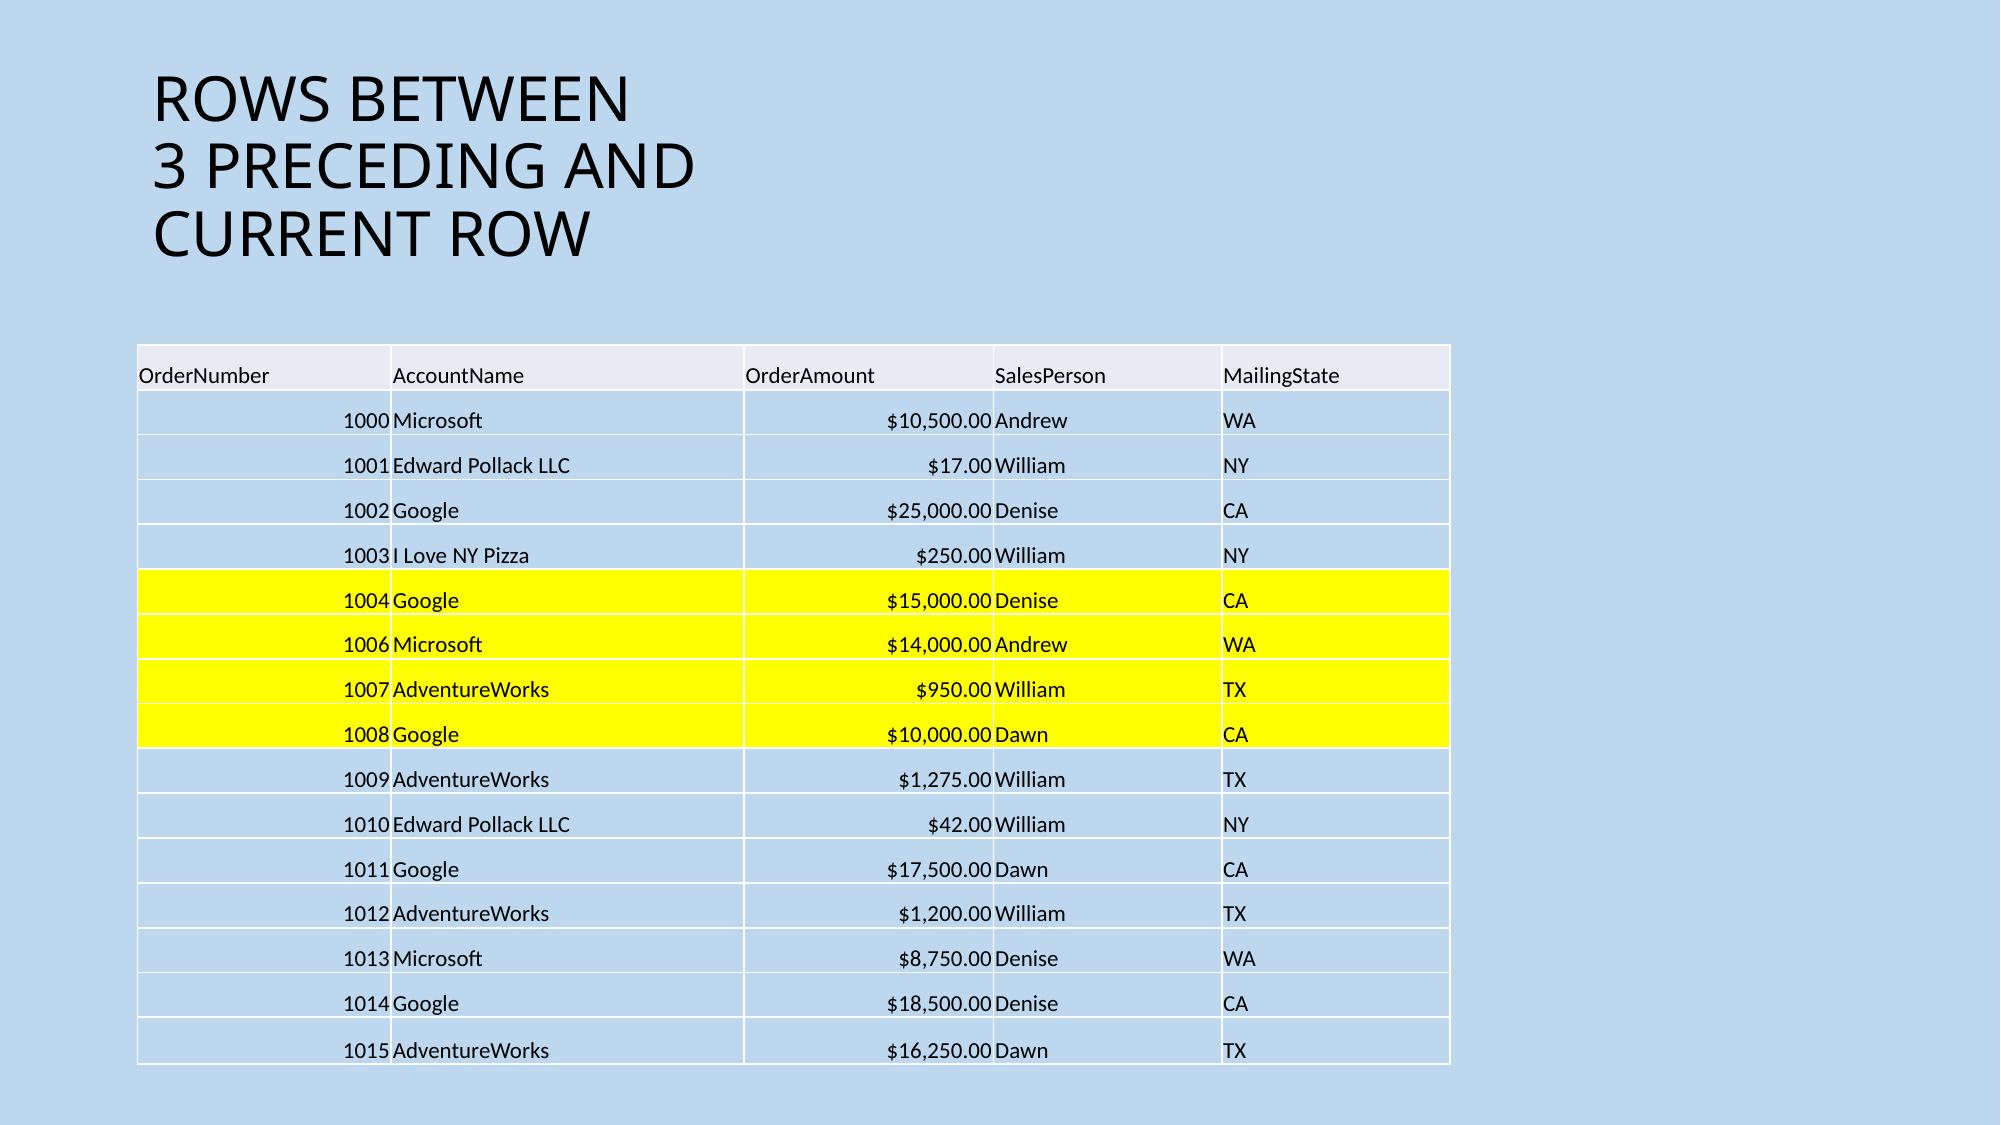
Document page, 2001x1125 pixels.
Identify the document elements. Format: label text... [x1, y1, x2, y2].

table_cell 1010 [138, 794, 390, 837]
table_cell Edward Pollack LLC [392, 435, 743, 479]
table_cell $17.00 [745, 435, 993, 479]
table_header SalesPerson [994, 346, 1221, 389]
table_cell TX [1223, 884, 1449, 927]
table_cell NY [1223, 525, 1449, 568]
table_cell William [994, 749, 1221, 792]
table_cell $14,000.00 [745, 615, 993, 658]
table_cell $1,200.00 [745, 884, 993, 927]
table_cell $17,500.00 [745, 839, 993, 882]
table_cell 1002 [138, 480, 390, 523]
table_cell WA [1223, 391, 1449, 434]
table_cell William [994, 435, 1221, 479]
table_cell William [994, 525, 1221, 568]
table_cell WA [1223, 929, 1449, 972]
table_cell $1,275.00 [745, 749, 993, 792]
table_cell $8,750.00 [745, 929, 993, 972]
table_cell Microsoft [392, 929, 743, 972]
table_cell Google [392, 704, 743, 747]
table_cell Denise [994, 480, 1221, 523]
table_cell $250.00 [745, 525, 993, 568]
table_cell $16,250.00 [745, 1018, 993, 1063]
table_cell $42.00 [745, 794, 993, 837]
table_cell 1003 [138, 525, 390, 568]
table_cell Denise [994, 570, 1221, 613]
table_header MailingState [1223, 346, 1449, 389]
table_cell $15,000.00 [745, 570, 993, 613]
table_cell Microsoft [392, 615, 743, 658]
table_cell William [994, 884, 1221, 927]
title ROWS BETWEEN 3 PRECEDING AND CURRENT ROW [137, 59, 1863, 278]
table_header AccountName [392, 346, 743, 389]
table_cell $950.00 [745, 660, 993, 703]
table_cell 1013 [138, 929, 390, 972]
table_cell 1009 [138, 749, 390, 792]
table_cell 1012 [138, 884, 390, 927]
table_cell CA [1223, 704, 1449, 747]
table_cell 1008 [138, 704, 390, 747]
table_cell $10,500.00 [745, 391, 993, 434]
table_cell Dawn [994, 704, 1221, 747]
table_cell 1011 [138, 839, 390, 882]
table_cell CA [1223, 839, 1449, 882]
table_cell $10,000.00 [745, 704, 993, 747]
table_cell NY [1223, 435, 1449, 479]
table_cell Microsoft [392, 391, 743, 434]
table_cell Google [392, 570, 743, 613]
table_header OrderNumber [138, 346, 390, 389]
table_cell $18,500.00 [745, 973, 993, 1016]
table_cell 1015 [138, 1018, 390, 1063]
table_cell TX [1223, 660, 1449, 703]
table_header OrderAmount [745, 346, 993, 389]
table_cell TX [1223, 749, 1449, 792]
table_cell 1004 [138, 570, 390, 613]
table_cell Google [392, 480, 743, 523]
table_cell AdventureWorks [392, 1018, 743, 1063]
table_cell Dawn [994, 1018, 1221, 1063]
table_cell William [994, 660, 1221, 703]
table_cell TX [1223, 1018, 1449, 1063]
table_cell AdventureWorks [392, 660, 743, 703]
table_cell WA [1223, 615, 1449, 658]
table_cell 1006 [138, 615, 390, 658]
table_cell 1001 [138, 435, 390, 479]
table_cell AdventureWorks [392, 749, 743, 792]
table_cell Dawn [994, 839, 1221, 882]
table_cell Edward Pollack LLC [392, 794, 743, 837]
table_cell Google [392, 839, 743, 882]
table_cell $25,000.00 [745, 480, 993, 523]
table_cell CA [1223, 973, 1449, 1016]
table_cell 1000 [138, 391, 390, 434]
table_cell AdventureWorks [392, 884, 743, 927]
table_cell 1014 [138, 973, 390, 1016]
table_cell Google [392, 973, 743, 1016]
table_cell William [994, 794, 1221, 837]
table_cell NY [1223, 794, 1449, 837]
table_cell I Love NY Pizza [392, 525, 743, 568]
table_cell 1007 [138, 660, 390, 703]
table_cell Andrew [994, 615, 1221, 658]
table_cell Denise [994, 929, 1221, 972]
table_cell CA [1223, 480, 1449, 523]
table_cell Denise [994, 973, 1221, 1016]
table_cell Andrew [994, 391, 1221, 434]
table_cell CA [1223, 570, 1449, 613]
